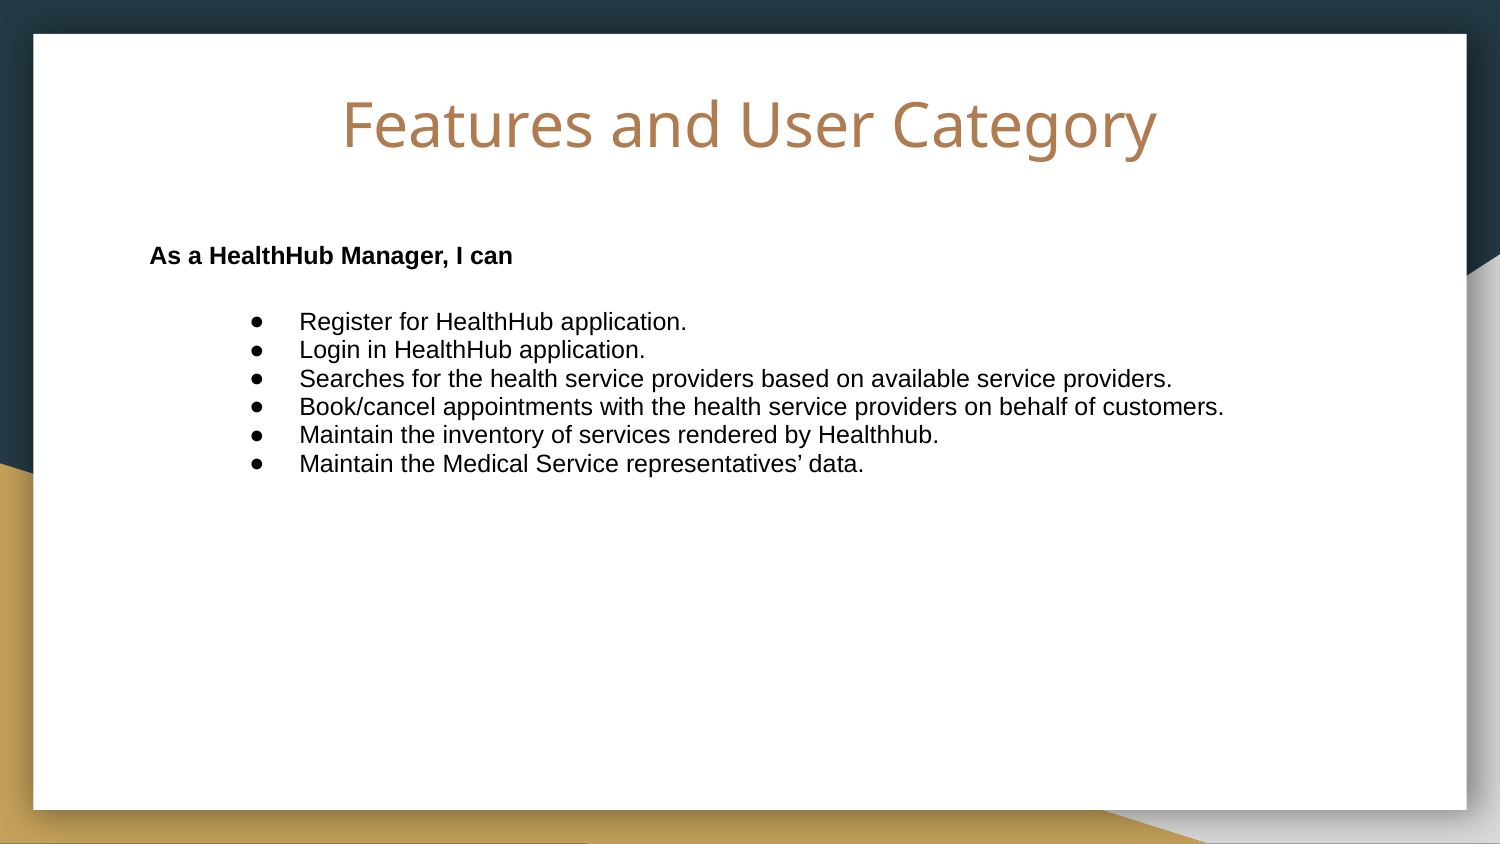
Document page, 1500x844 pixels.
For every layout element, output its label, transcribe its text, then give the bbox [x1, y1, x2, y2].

list As a HealthHub Manager, I can Register for HealthHub application. Login in HealthHub application. Searches for the health service providers based on available service providers. Book/cancel appointments with the health service providers on behalf of customers. Maintain the inventory of services rendered by Healthhub. Maintain the Medical Service representatives’ data. [134, 226, 1366, 823]
title Features and User Category [134, 70, 1366, 226]
